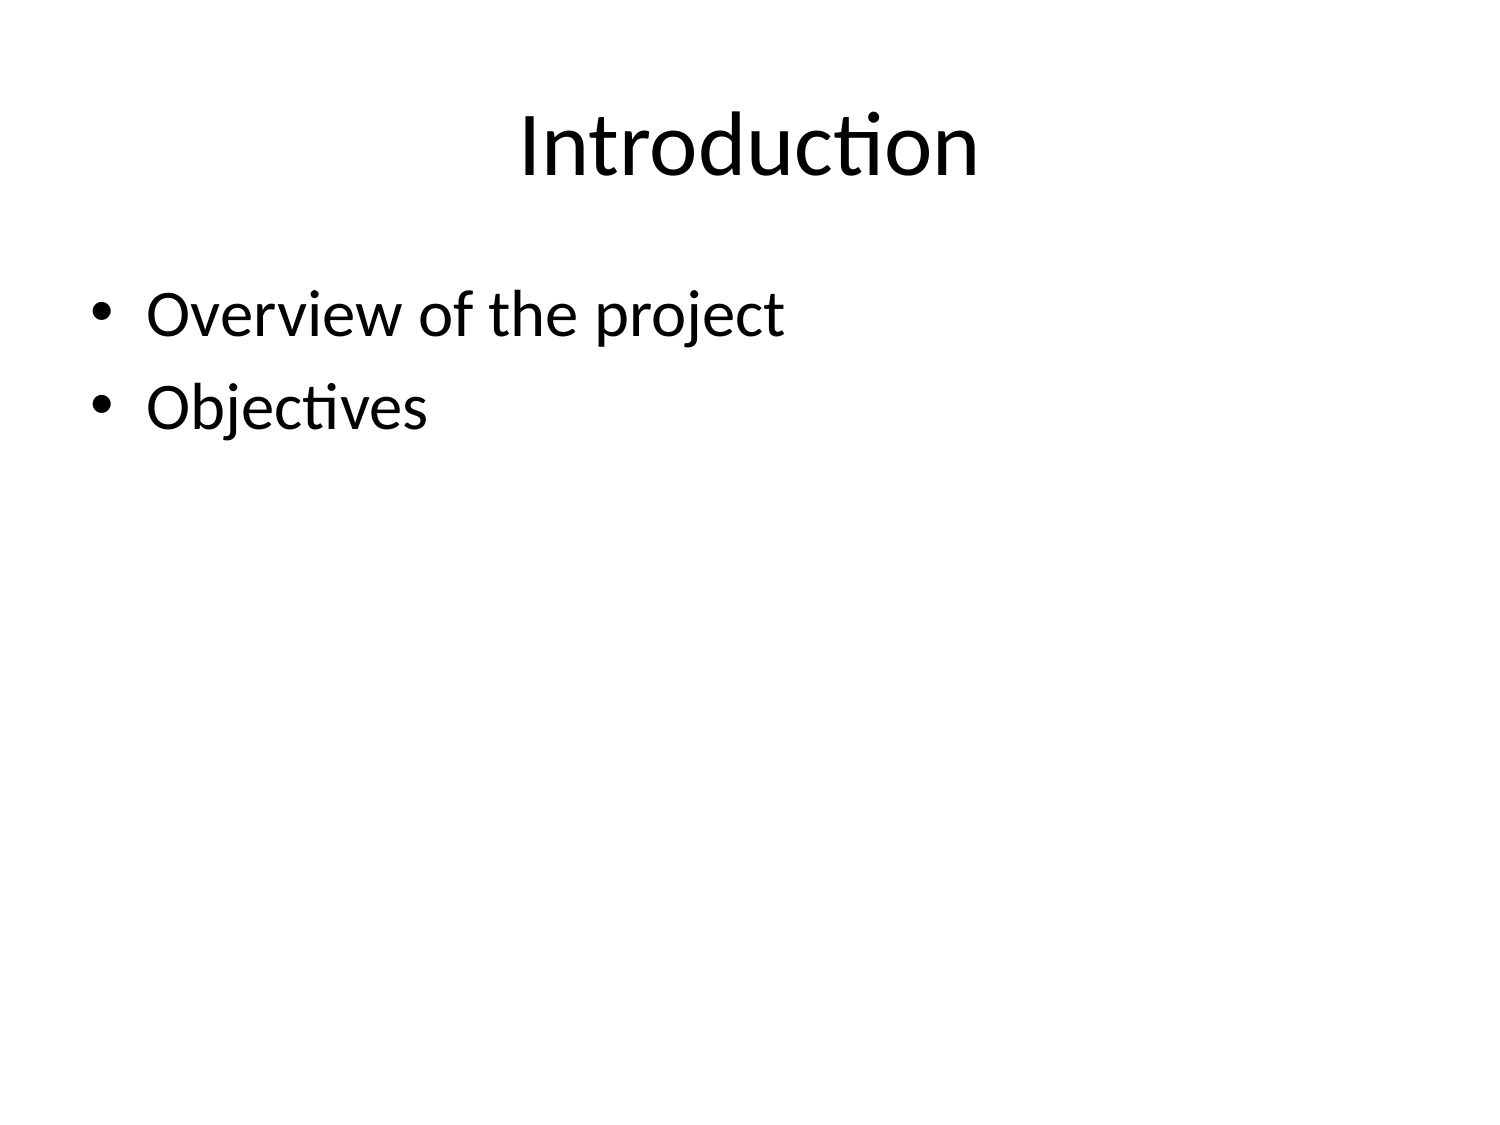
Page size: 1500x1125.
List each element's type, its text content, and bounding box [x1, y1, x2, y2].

list Overview of the project Objectives [75, 262, 1425, 1005]
title Introduction [75, 45, 1425, 233]
